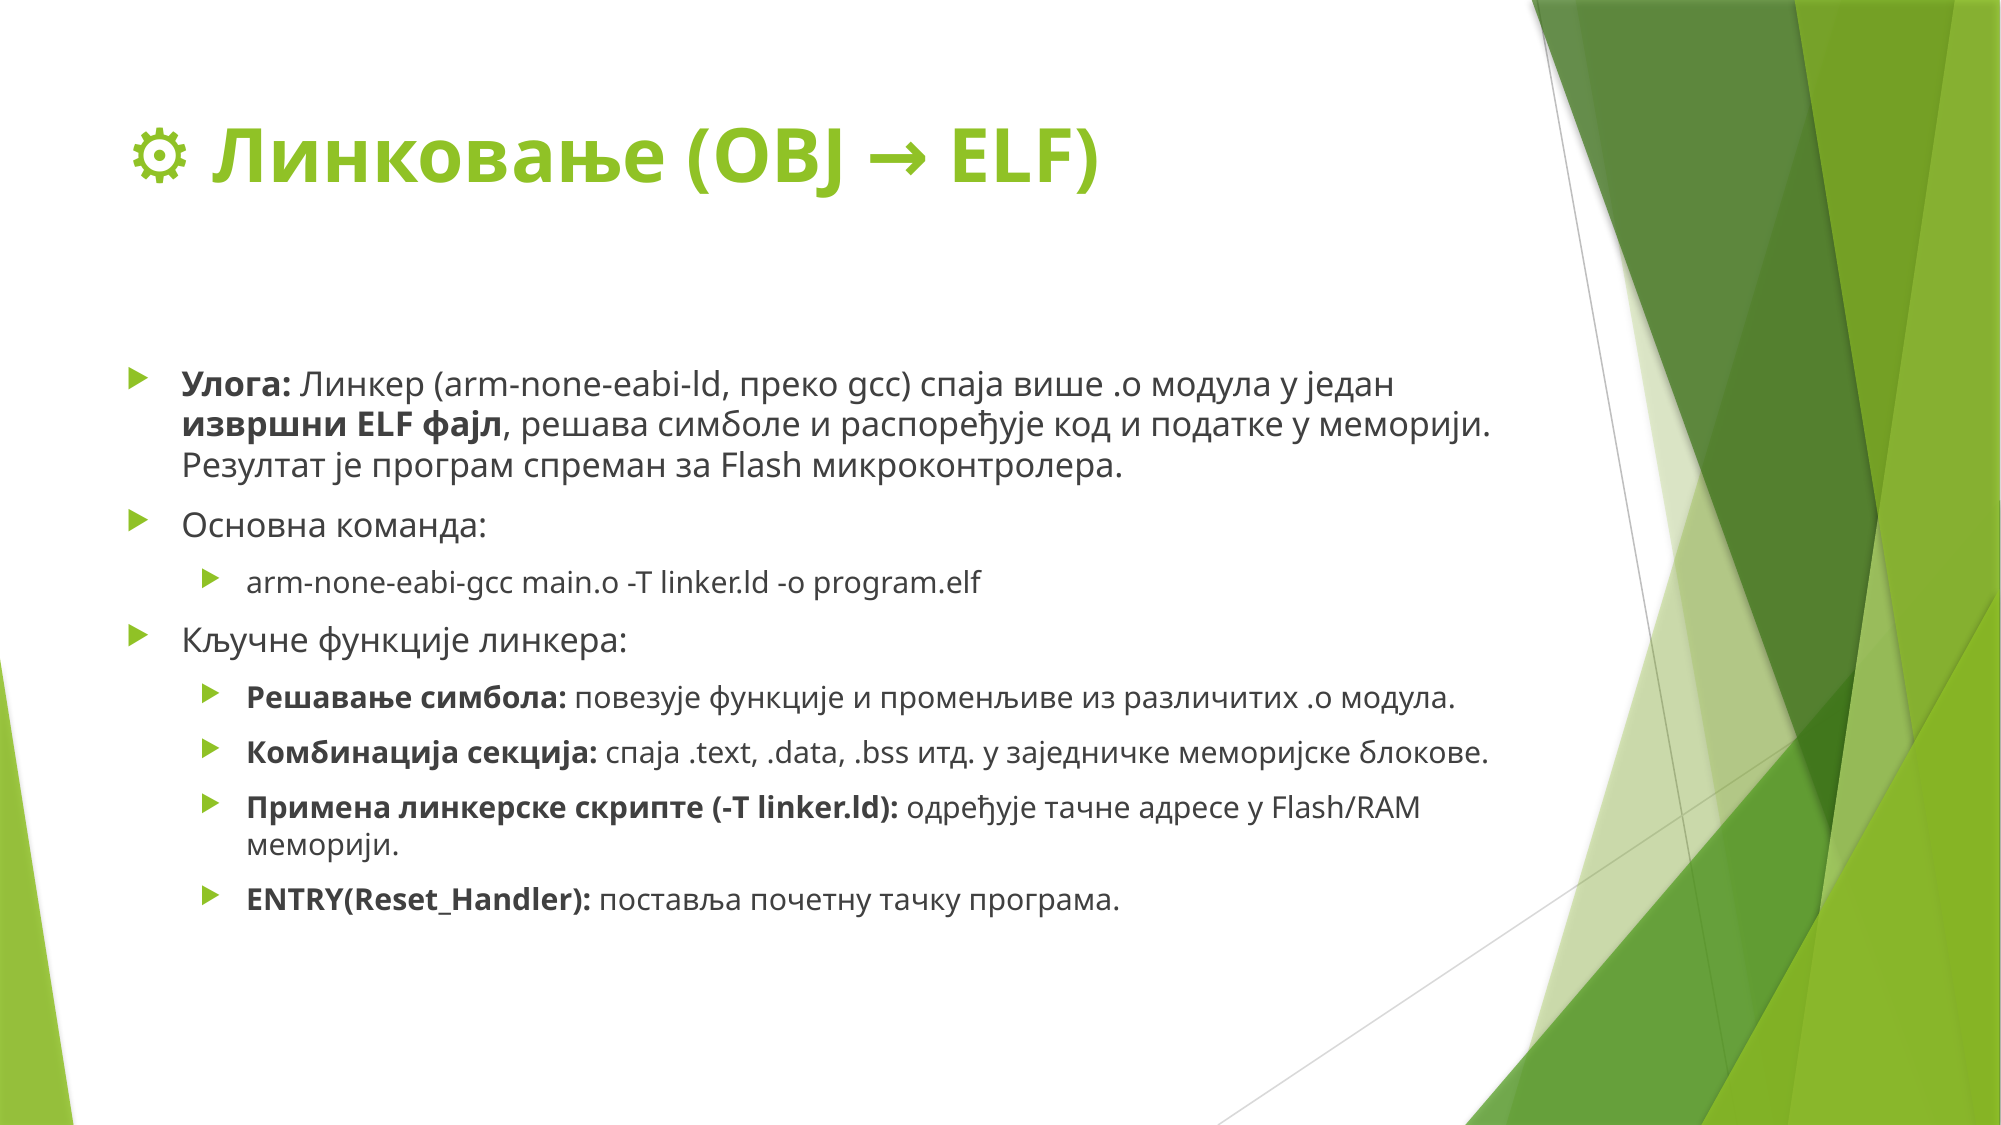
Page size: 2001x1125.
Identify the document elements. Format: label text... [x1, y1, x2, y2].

list Улога: Линкер (arm-none-eabi-ld, преко gcc) спаја више .o модула у један извршни ELF фајл, решава симболе и распоређује код и податке у меморији. Резултат је програм спреман за Flash микроконтролера. Основна команда: arm-none-eabi-gcc main.o -T linker.ld -o program.elf Кључне функције линкера: Решавање симбола: повезује функције и променљиве из различитих .o модула. Комбинација секција: спаја .text, .data, .bss итд. у заједничке меморијске блокове. Примена линкерске скрипте (-T linker.ld): одређује тачне адресе у Flash/RAM меморији. ENTRY(Reset_Handler): поставља почетну тачку програма. [111, 354, 1522, 992]
title ⚙️ Линковање (OBJ → ELF) [111, 99, 1522, 317]
